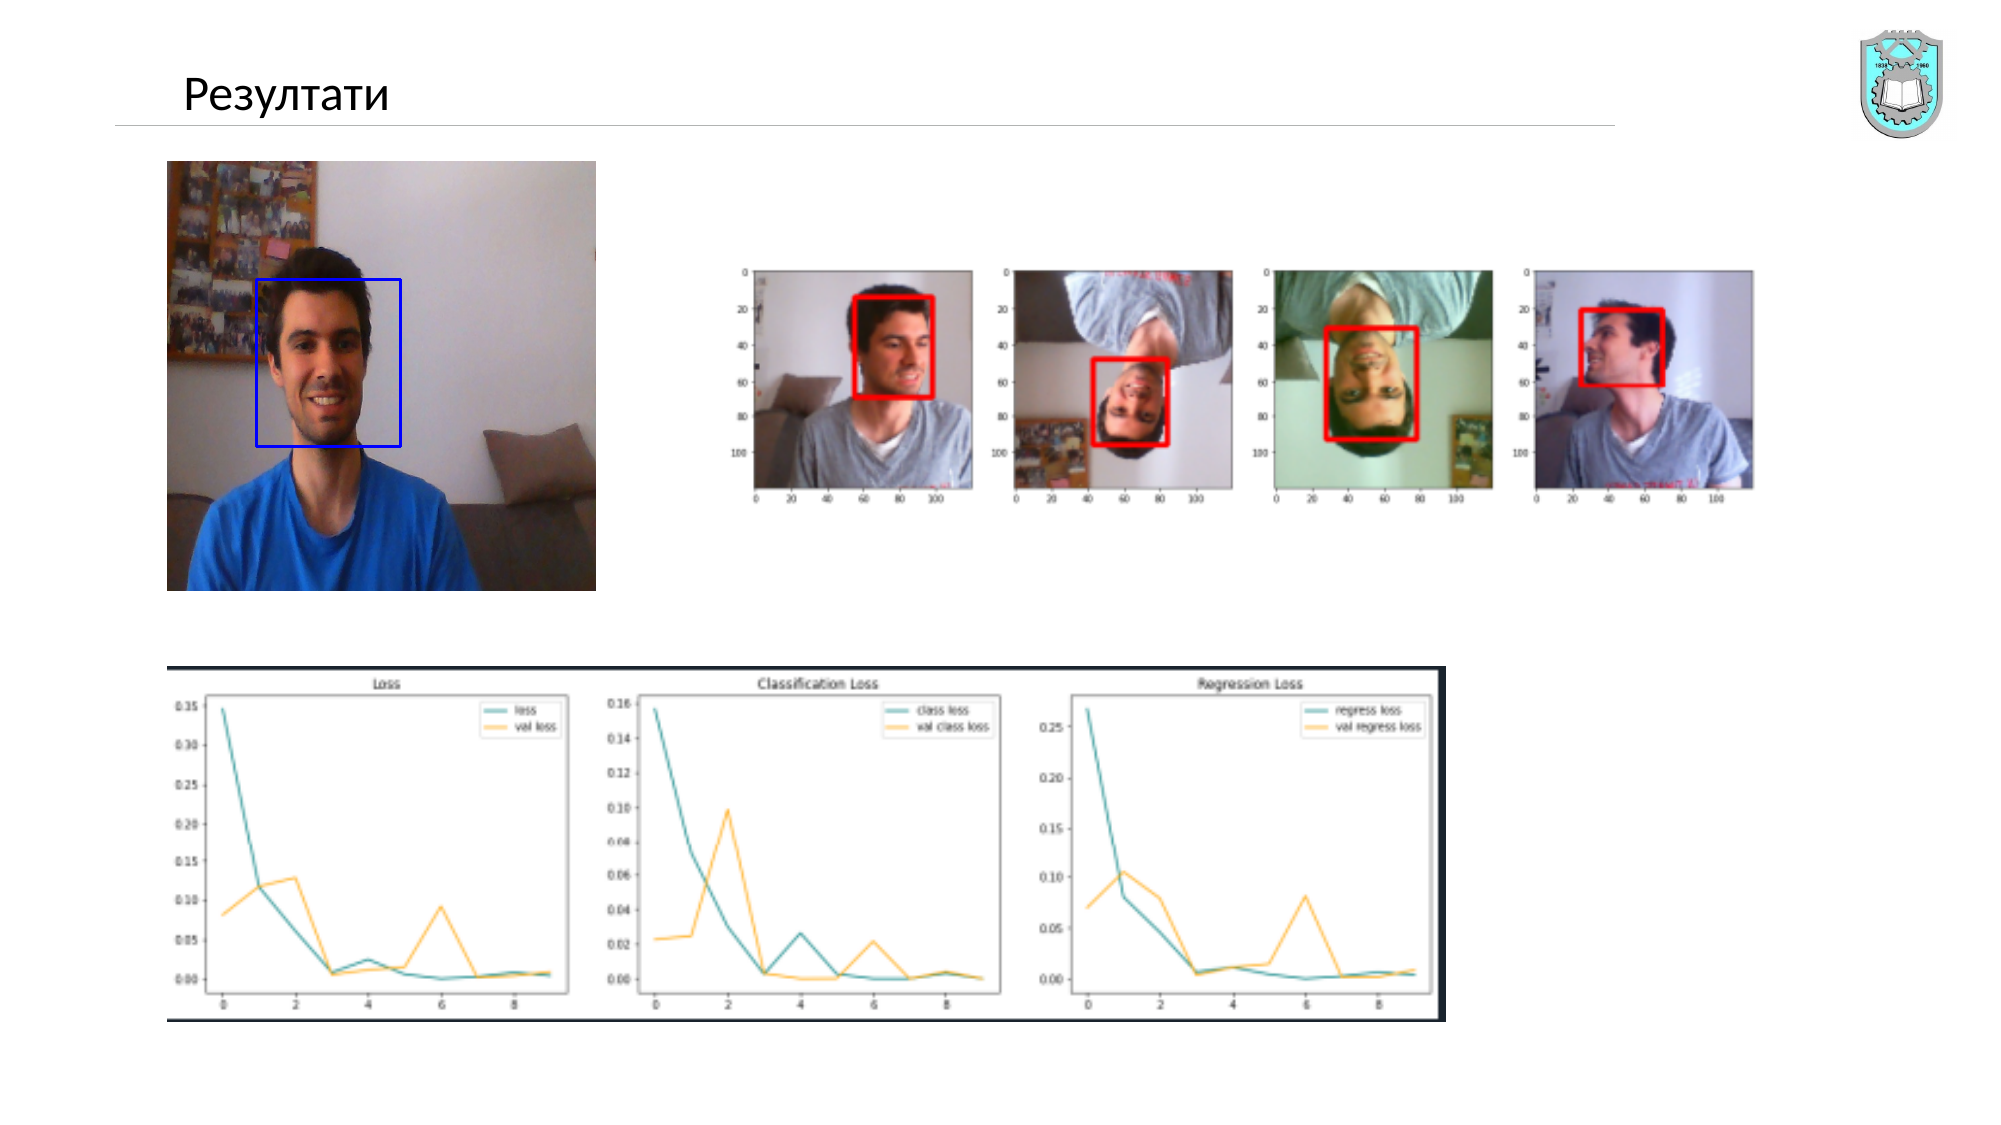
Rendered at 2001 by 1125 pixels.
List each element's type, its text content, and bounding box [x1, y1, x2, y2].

picture [1851, 29, 1957, 141]
picture [167, 161, 596, 592]
picture [167, 666, 1446, 1022]
text_box Резултати [168, 53, 405, 129]
picture [726, 263, 1759, 510]
